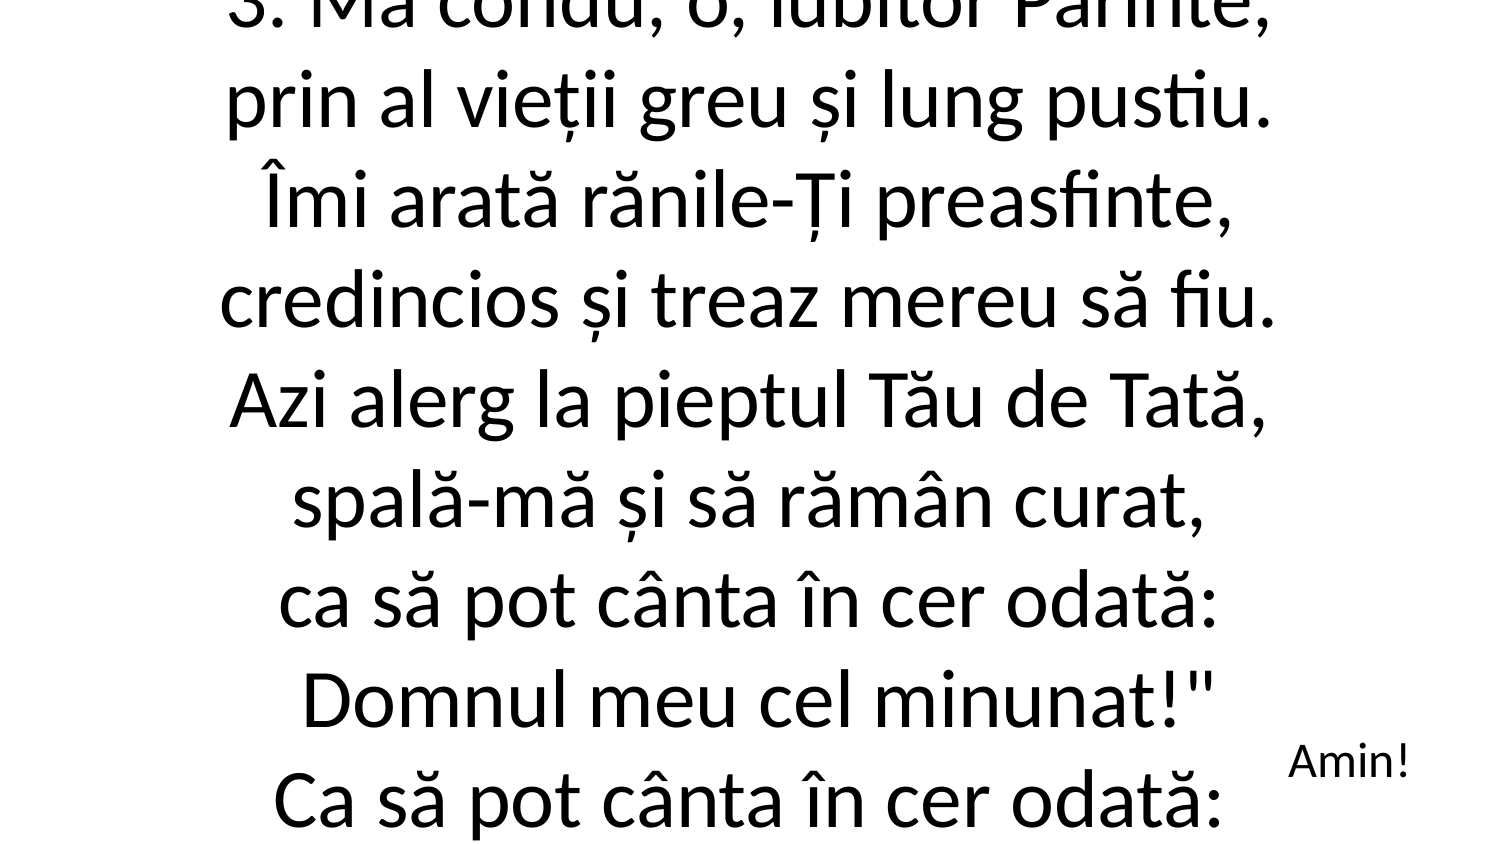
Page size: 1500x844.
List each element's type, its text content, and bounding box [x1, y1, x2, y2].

text_box 3. Mă condu, o, iubitor Părinte, prin al vieții greu și lung pustiu. Îmi arată rănile-Ți preasfinte, credincios și treaz mereu să fiu. Azi alerg la pieptul Tău de Tată, spală-mă și să rămân curat, ca să pot cânta în cer odată: Domnul meu cel minunat!" Ca să pot cânta în cer odată: Domnul meu cel minunat!" [204, 0, 1295, 844]
text_box Amin! [1273, 674, 1427, 795]
